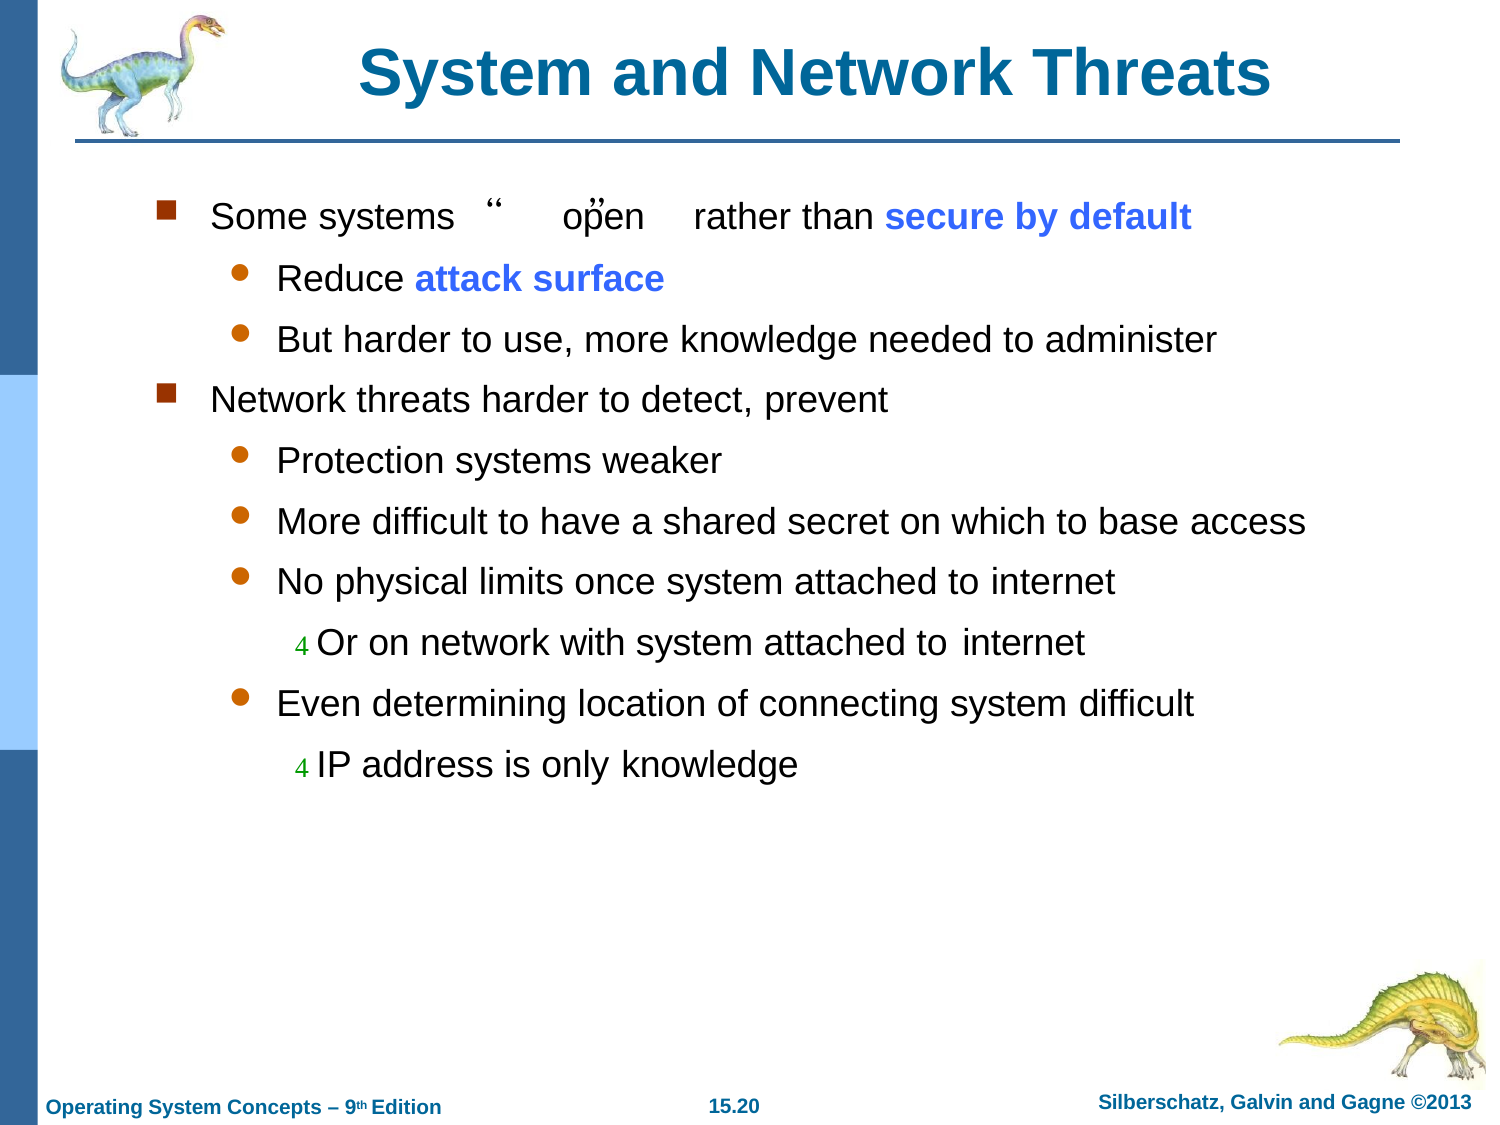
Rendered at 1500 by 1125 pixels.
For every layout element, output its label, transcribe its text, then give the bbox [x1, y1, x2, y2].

text_box 15.20 [706, 1094, 764, 1118]
picture [47, 0, 243, 150]
slide_number Silberschatz, Galvin and Gagne ©2013 [1096, 1090, 1478, 1116]
text_box Some systems open rather than secure by default Reduce attack surface But harder to use, more knowledge needed to administer Network threats harder to detect, prevent Protection systems weaker More difficult to have a shared secret on which to base access No physical limits once system attached to internet  Or on network with system attached to internet Even determining location of connecting system difficult  IP address is only knowledge [152, 192, 1314, 786]
text_box [1275, 959, 1486, 1090]
footer Operating System Concepts – 9th Edition [43, 1095, 451, 1121]
title System and Network Threats [191, 28, 1309, 111]
